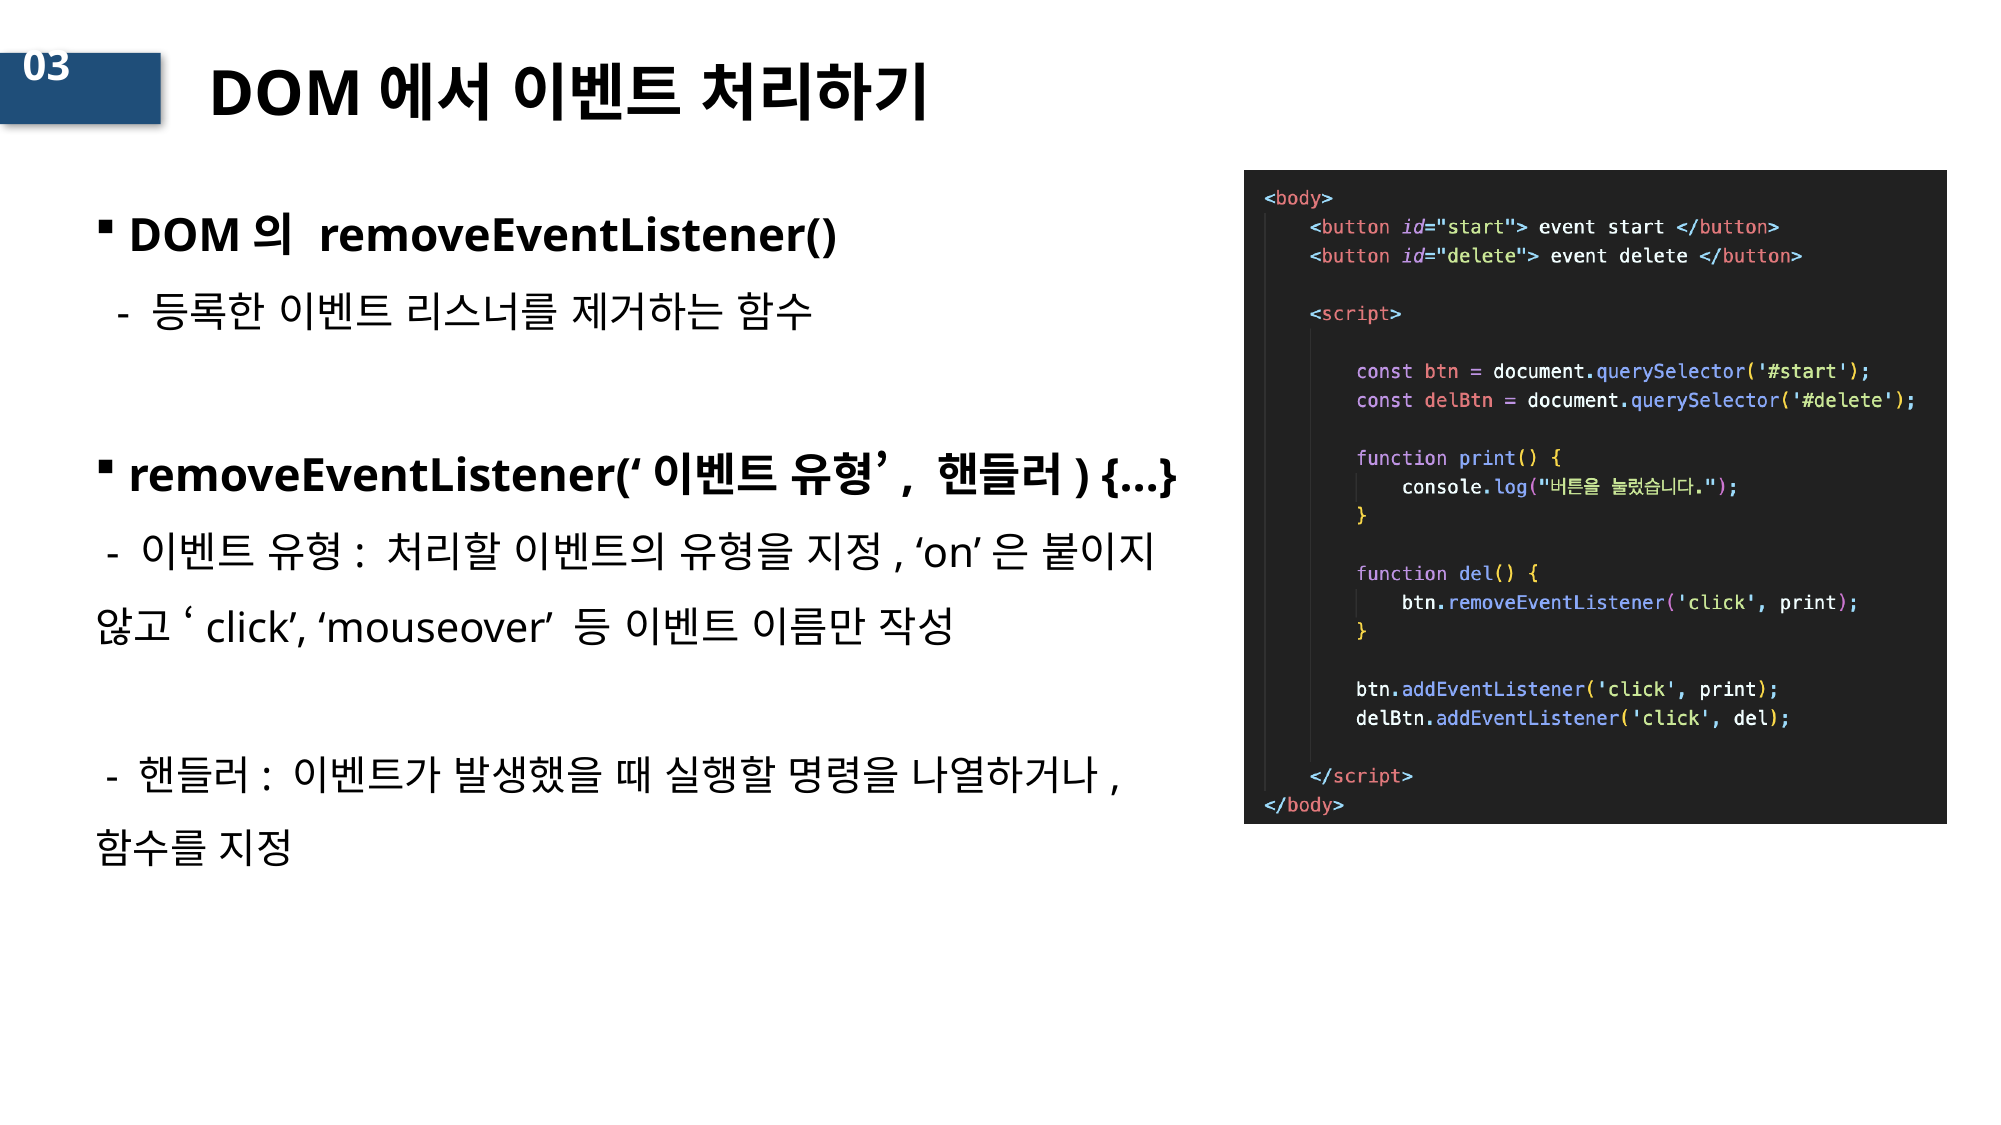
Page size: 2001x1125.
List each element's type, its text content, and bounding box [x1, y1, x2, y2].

text_box 03 [0, 52, 162, 125]
title DOM에서 이벤트 처리하기 [193, 43, 1181, 147]
picture [1244, 170, 1947, 824]
text_box DOM의 removeEventListener() - 등록한 이벤트 리스너를 제거하는 함수 removeEventListener(‘이벤트 유형’, 핸들러) {…} - 이벤트 유형: 처리할 이벤트의 유형을 지정, ‘on’은 붙이지 않고 ‘click’, ‘mouseover’ 등 이벤트 이름만 작성 - 핸들러: 이벤트가 발생했을 때 실행할 명령을 나열하거나, 함수를 지정 [80, 170, 1245, 879]
